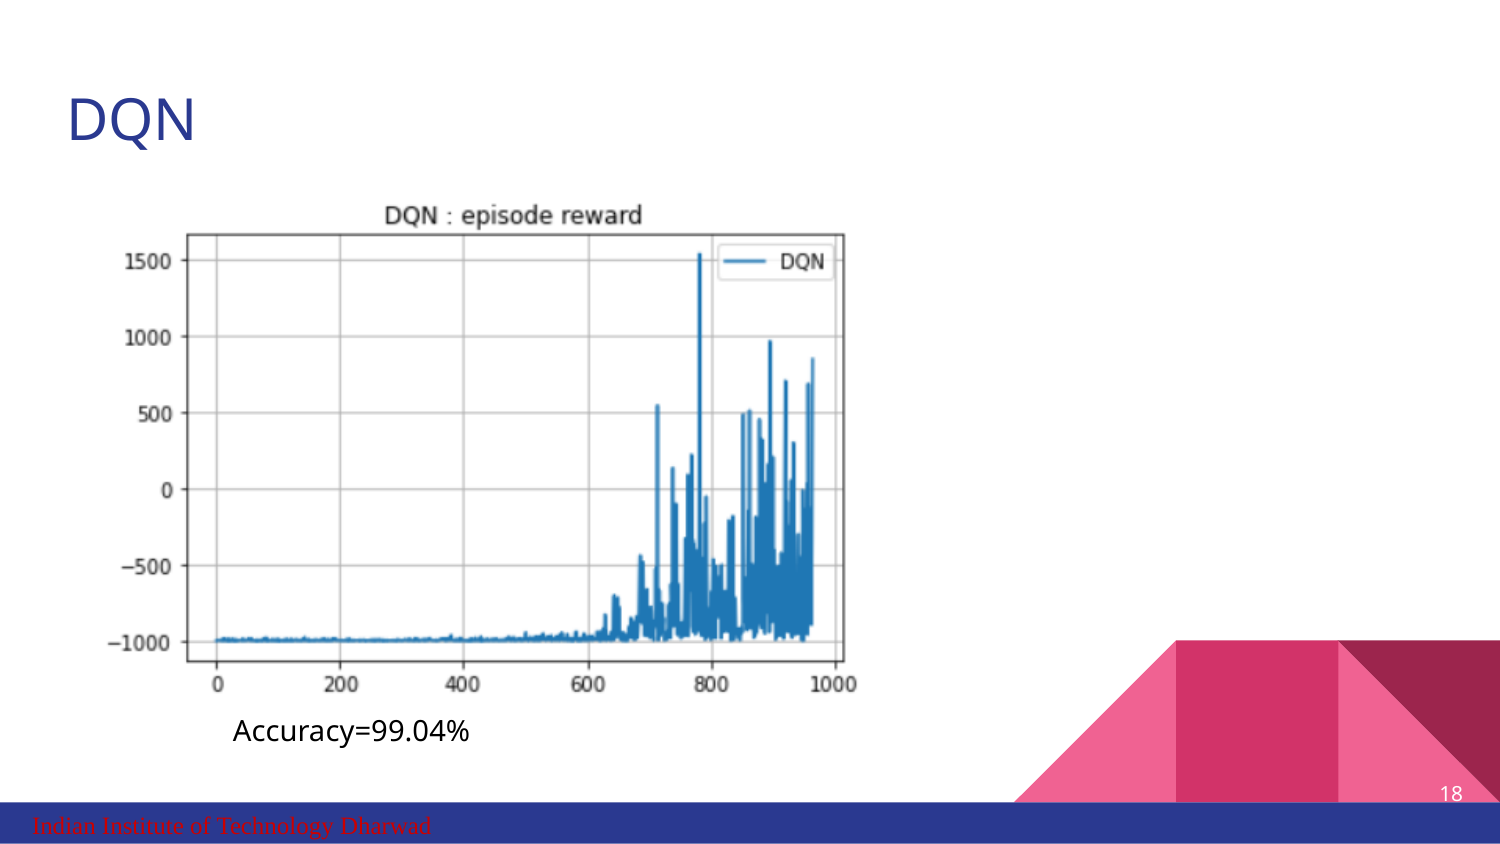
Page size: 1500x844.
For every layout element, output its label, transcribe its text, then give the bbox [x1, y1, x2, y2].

slide_number ‹#› [1387, 762, 1478, 828]
picture [77, 191, 913, 715]
text_box Accuracy=99.04% [217, 723, 857, 763]
title DQN [51, 67, 1449, 167]
